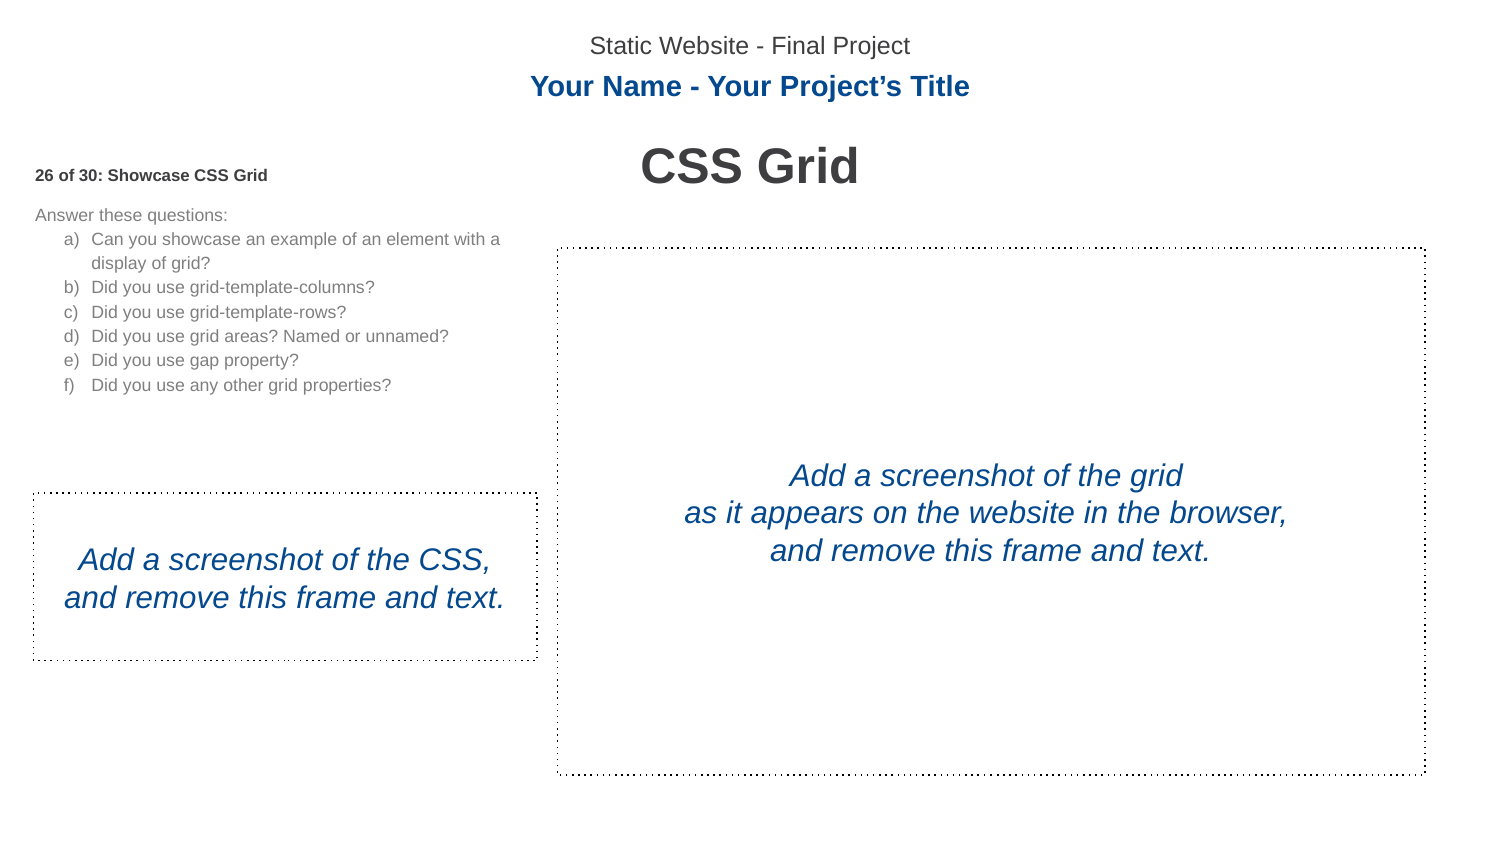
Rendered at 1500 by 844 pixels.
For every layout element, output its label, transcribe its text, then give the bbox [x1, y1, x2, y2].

text_box Add a screenshot of the CSS, and remove this frame and text. [33, 492, 538, 661]
text_box 26 of 30: Showcase CSS Grid [20, 154, 538, 192]
text_box Add a screenshot of the grid as it appears on the website in the browser, and remove this frame and text. [557, 247, 1426, 775]
text_box Static Website - Final Project [298, 18, 1202, 55]
text_box Your Name - Your Project’s Title [298, 55, 1202, 109]
text_box Answer these questions: Can you showcase an example of an element with a display of grid? Did you use grid-template-columns? Did you use grid-template-rows? Did you use grid areas? Named or unnamed? Did you use gap property? Did you use any other grid properties? [20, 192, 538, 459]
text_box CSS Grid [298, 117, 1202, 186]
